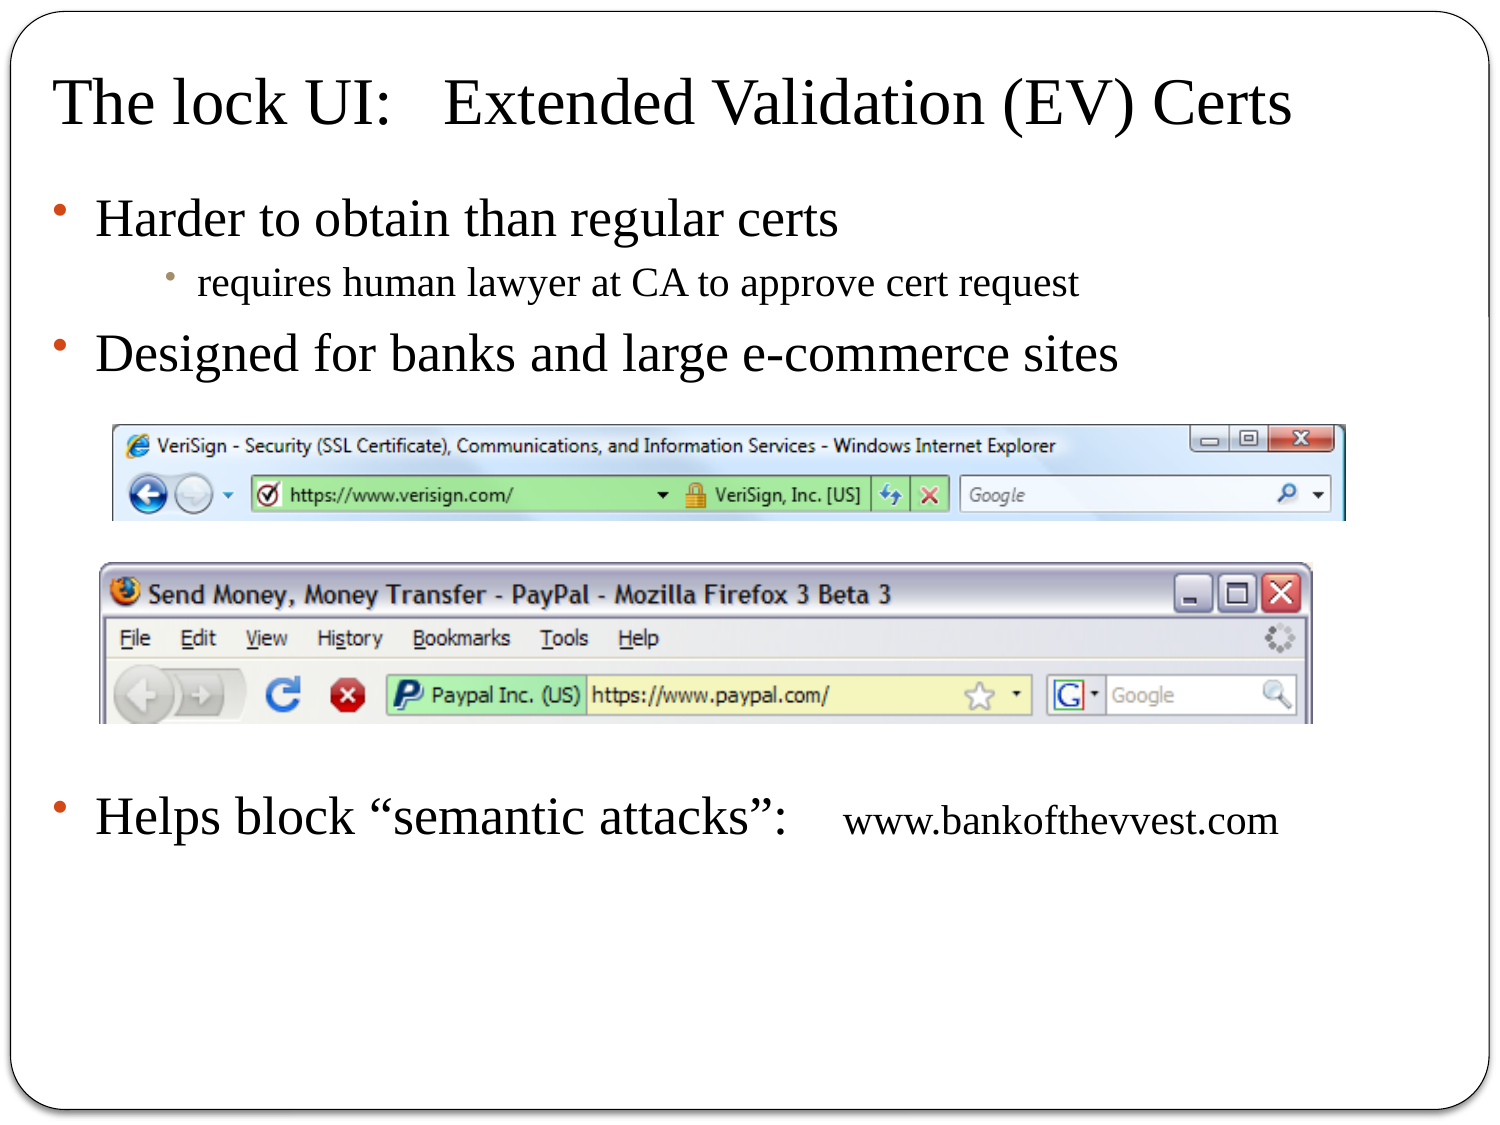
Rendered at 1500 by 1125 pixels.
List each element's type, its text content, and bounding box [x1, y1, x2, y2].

picture [112, 424, 1346, 521]
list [99, 562, 1313, 725]
title The lock UI: Extended Validation (EV) Certs [37, 50, 1313, 154]
list Harder to obtain than regular certs requires human lawyer at CA to approve cert request Designed for banks and large e-commerce sites Helps block “semantic attacks”: www.bankofthevvest.com [37, 174, 1438, 1000]
